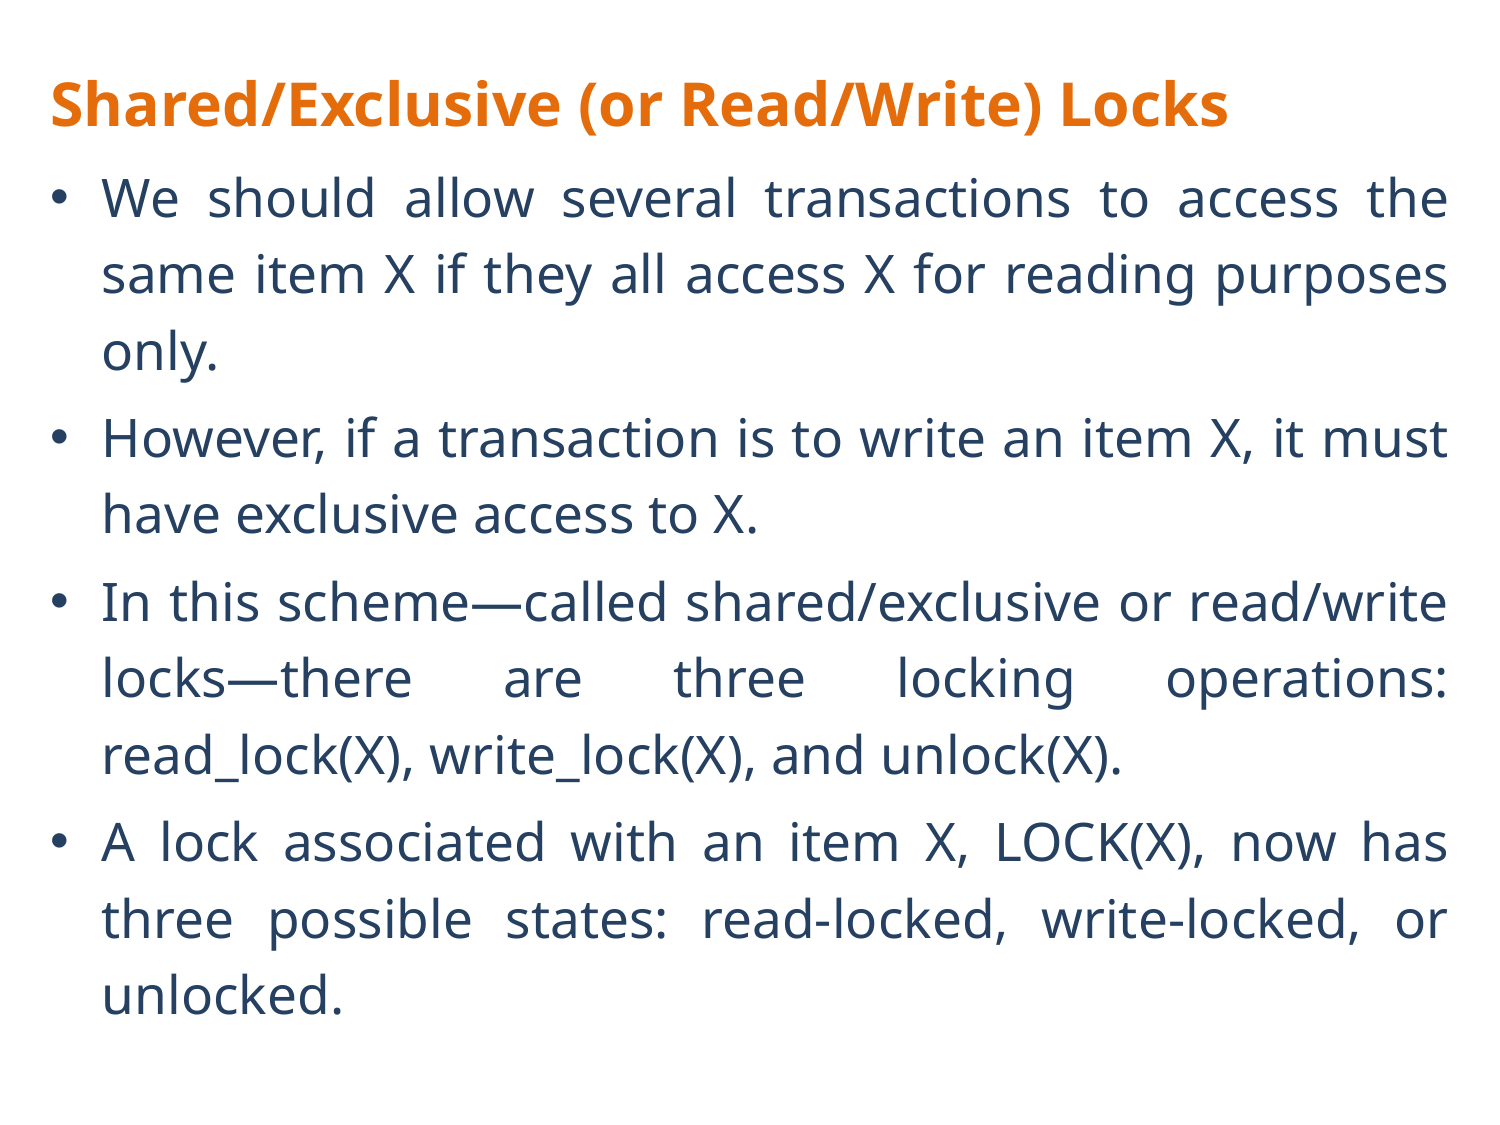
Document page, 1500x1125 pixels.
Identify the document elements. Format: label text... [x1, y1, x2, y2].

list Shared/Exclusive (or Read/Write) Locks We should allow several transactions to access the same item X if they all access X for reading purposes only. However, if a transaction is to write an item X, it must have exclusive access to X. In this scheme—called shared/exclusive or read/write locks—there are three locking operations: read_lock(X), write_lock(X), and unlock(X). A lock associated with an item X, LOCK(X), now has three possible states: read-locked, write-locked, or unlocked. [35, 35, 1465, 1090]
